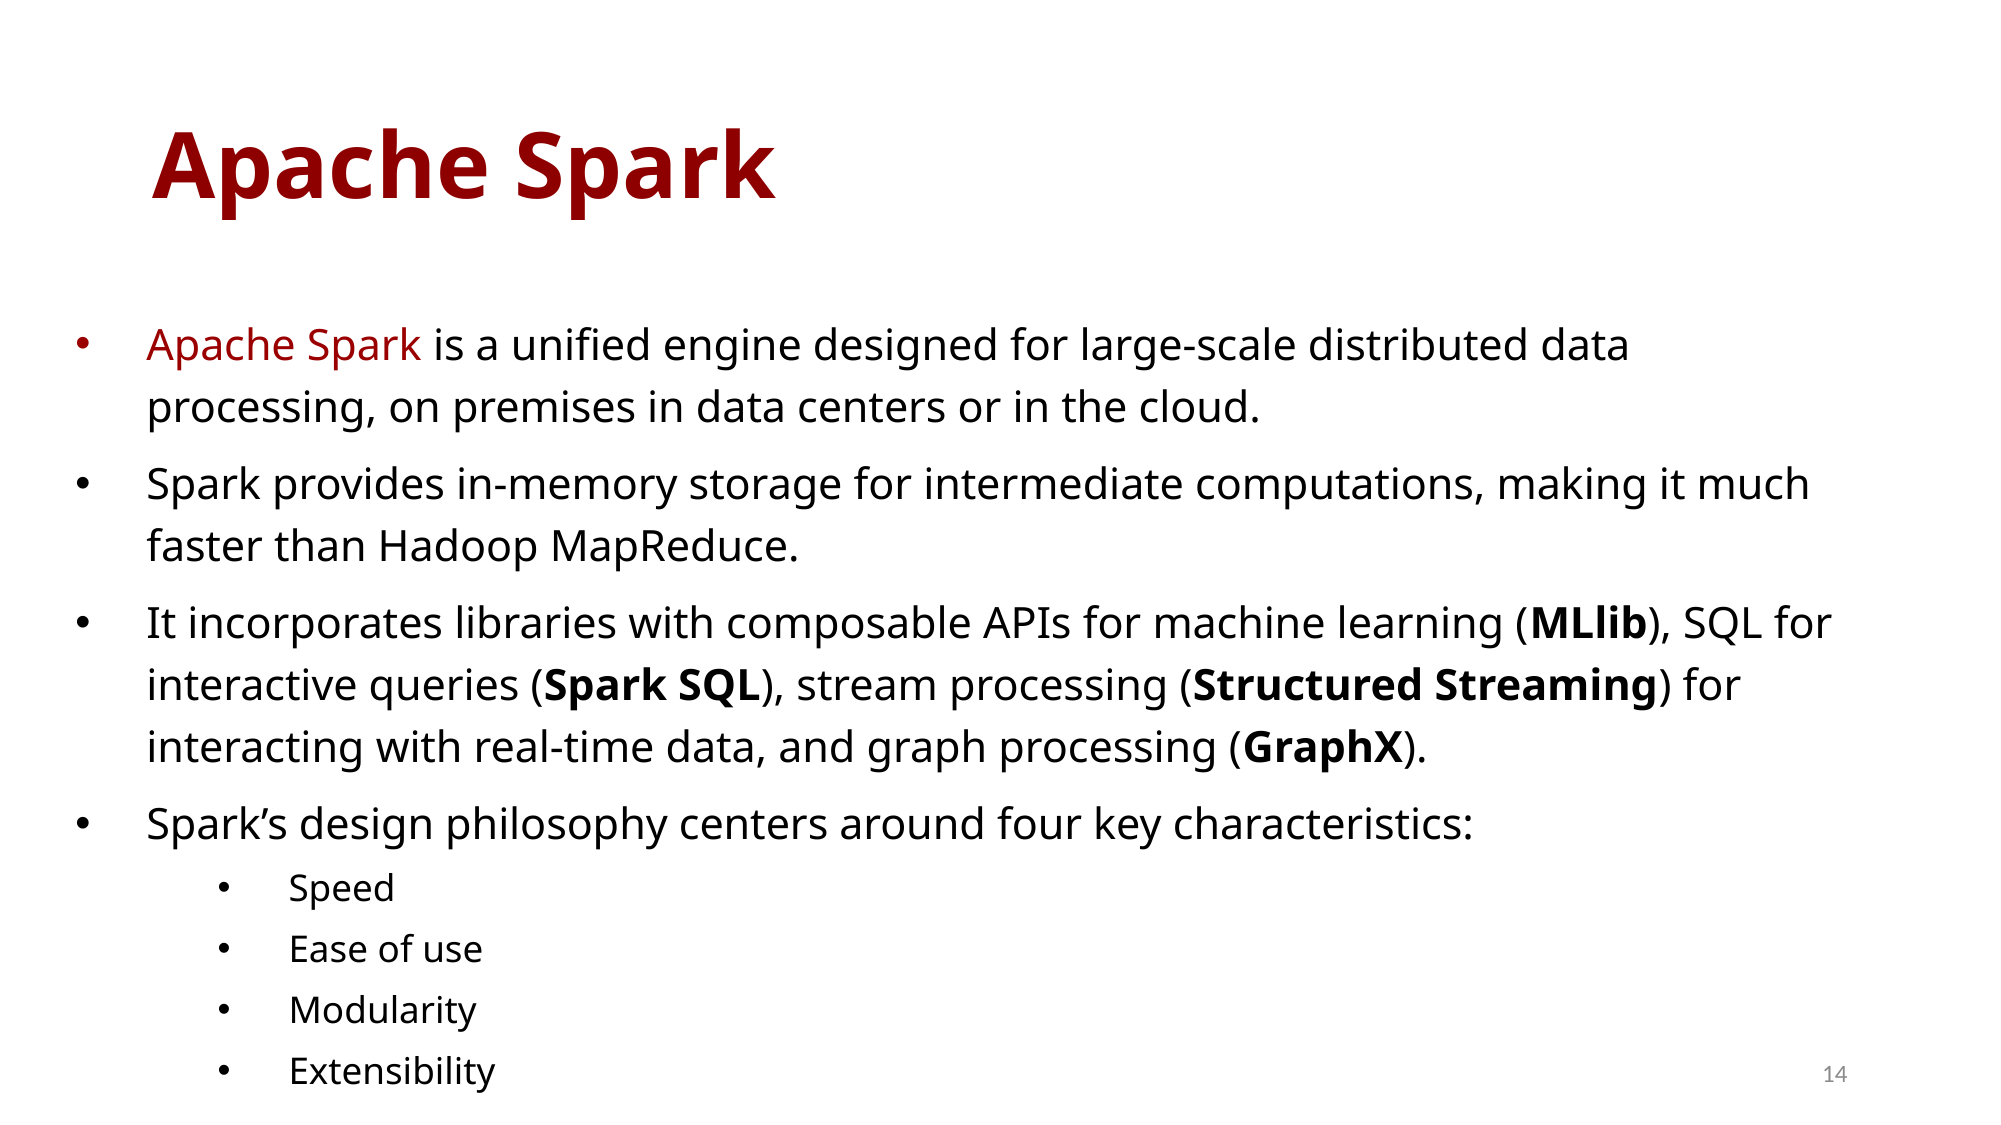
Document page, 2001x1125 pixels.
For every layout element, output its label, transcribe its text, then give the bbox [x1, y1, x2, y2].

text_box 14 [1412, 1042, 1863, 1103]
text_box Apache Spark is a unified engine designed for large-scale distributed data processing, on premises in data centers or in the cloud. Spark provides in-memory storage for intermediate computations, making it much faster than Hadoop MapReduce. It incorporates libraries with composable APIs for machine learning (MLlib), SQL for interactive queries (Spark SQL), stream processing (Structured Streaming) for interacting with real-time data, and graph processing (GraphX). Spark’s design philosophy centers around four key characteristics: Speed Ease of use Modularity Extensibility [60, 299, 1863, 1103]
text_box Apache Spark [137, 59, 1863, 278]
